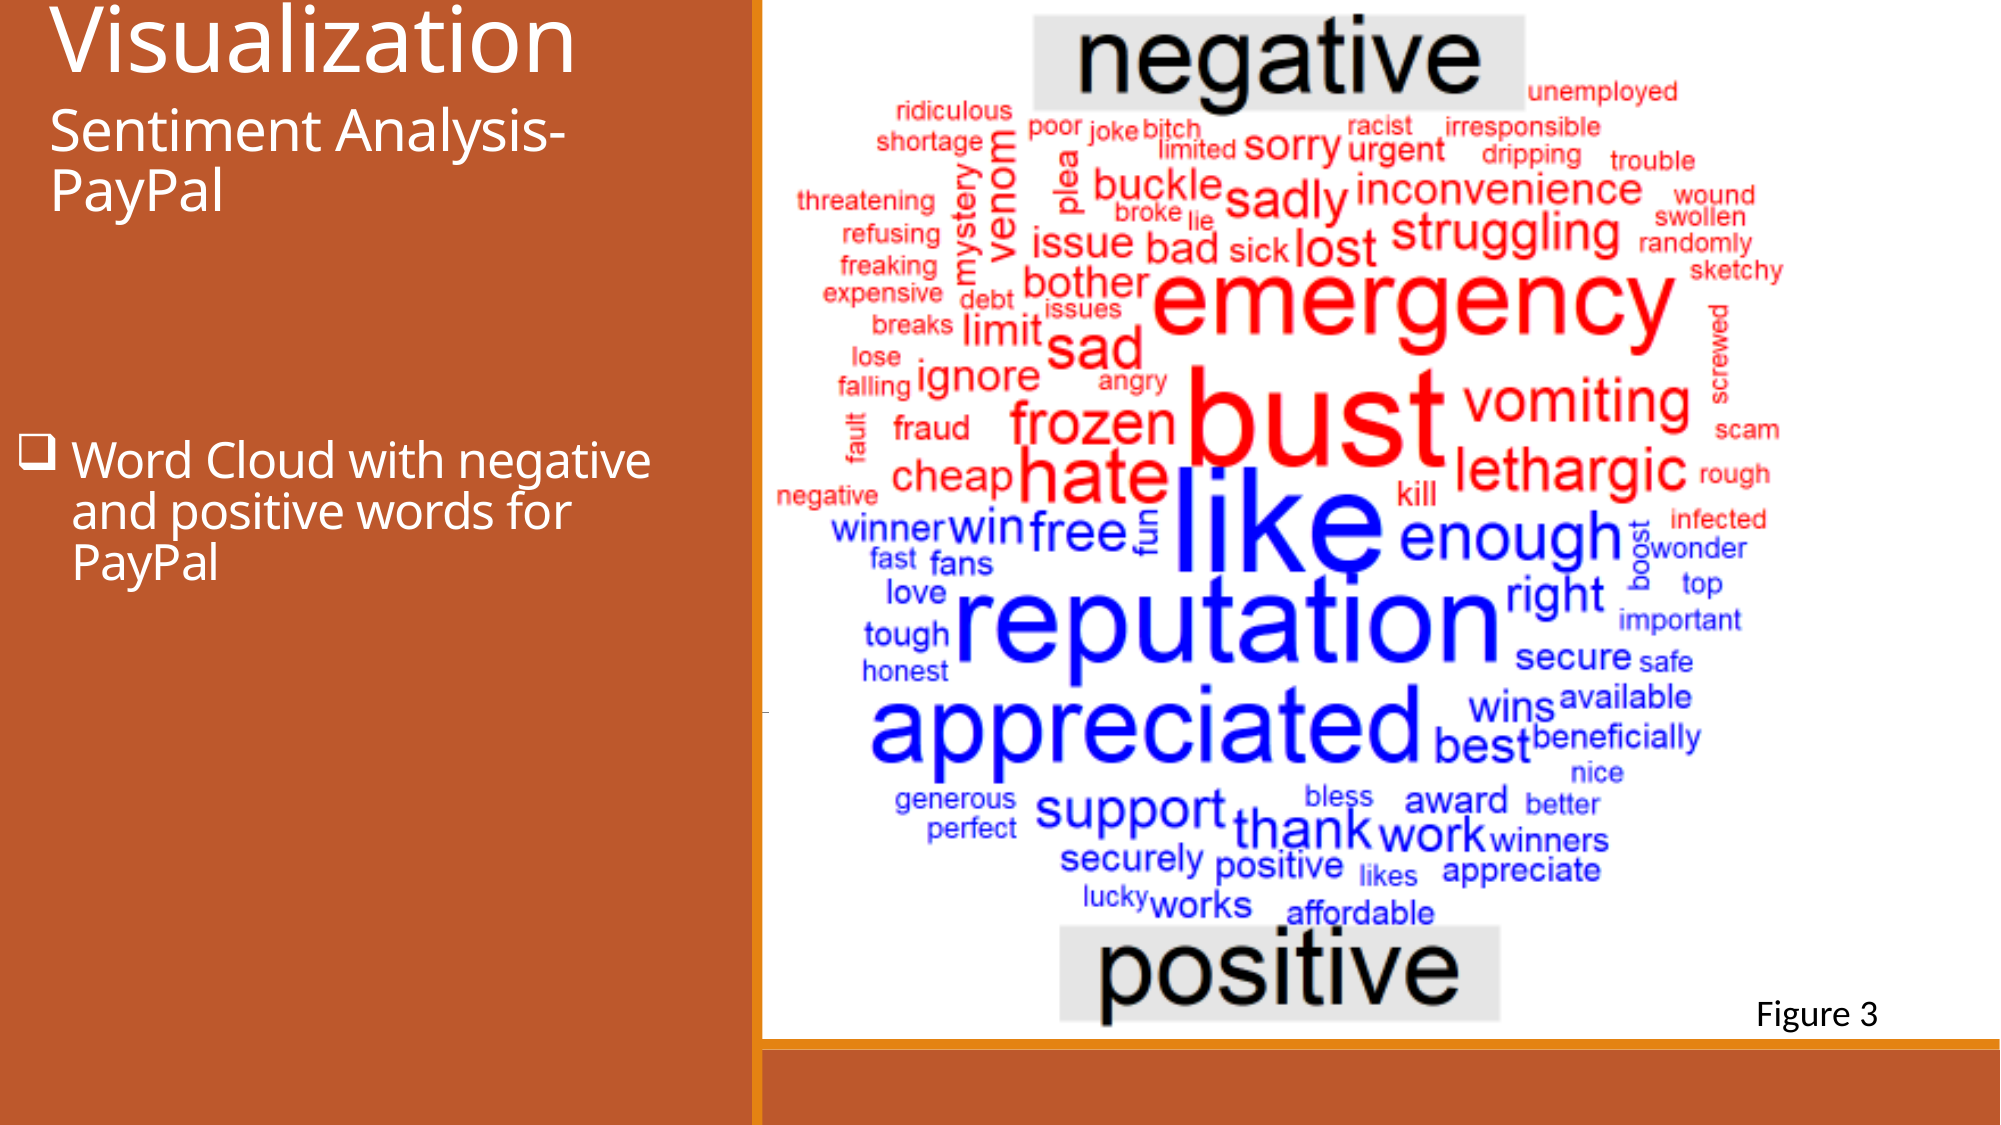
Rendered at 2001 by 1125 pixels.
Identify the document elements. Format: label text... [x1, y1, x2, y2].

text_box [764, 1038, 2000, 1051]
text_box Word Cloud with negative and positive words for PayPal [0, 500, 700, 598]
text_box Figure 3 [1836, 981, 1921, 1042]
text_box [764, 1051, 2000, 1125]
picture [768, 1, 1826, 1040]
text_box Visualization Sentiment Analysis-PayPal [34, 0, 735, 305]
text_box [751, 0, 764, 710]
text_box [0, 0, 751, 1125]
text_box [751, 723, 764, 1125]
